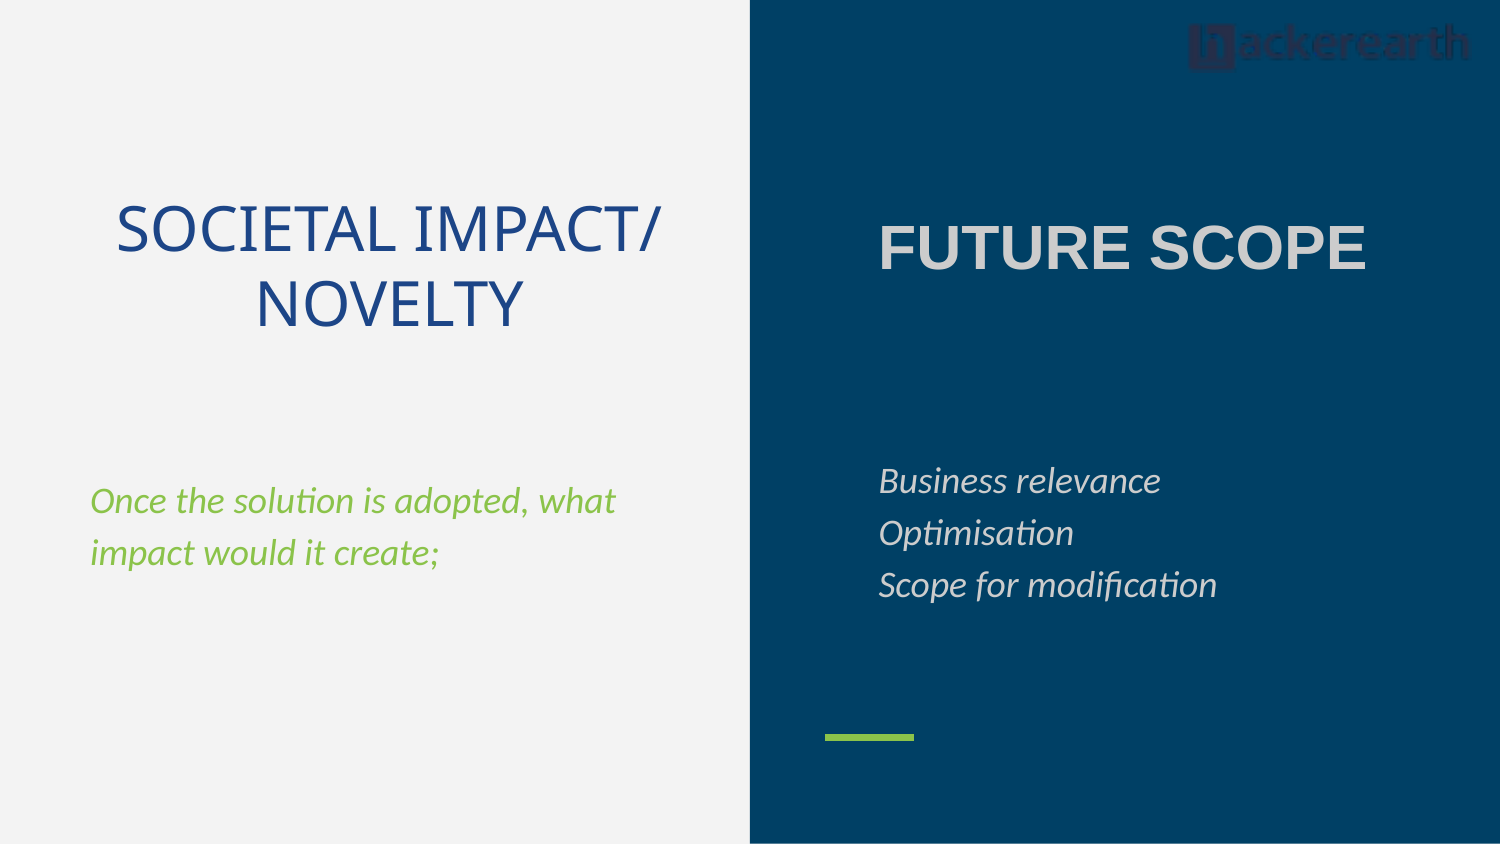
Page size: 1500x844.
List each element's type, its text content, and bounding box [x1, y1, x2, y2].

subtitle Once the solution is adopted, what impact would it create; [0, 454, 664, 675]
text_box [46, 571, 1401, 791]
title SOCIETAL IMPACT/ NOVELTY [57, 107, 722, 355]
picture [1187, 22, 1472, 73]
text_box Business relevance Optimisation Scope for modification [863, 434, 1356, 695]
list FUTURE SCOPE [808, 144, 1438, 333]
